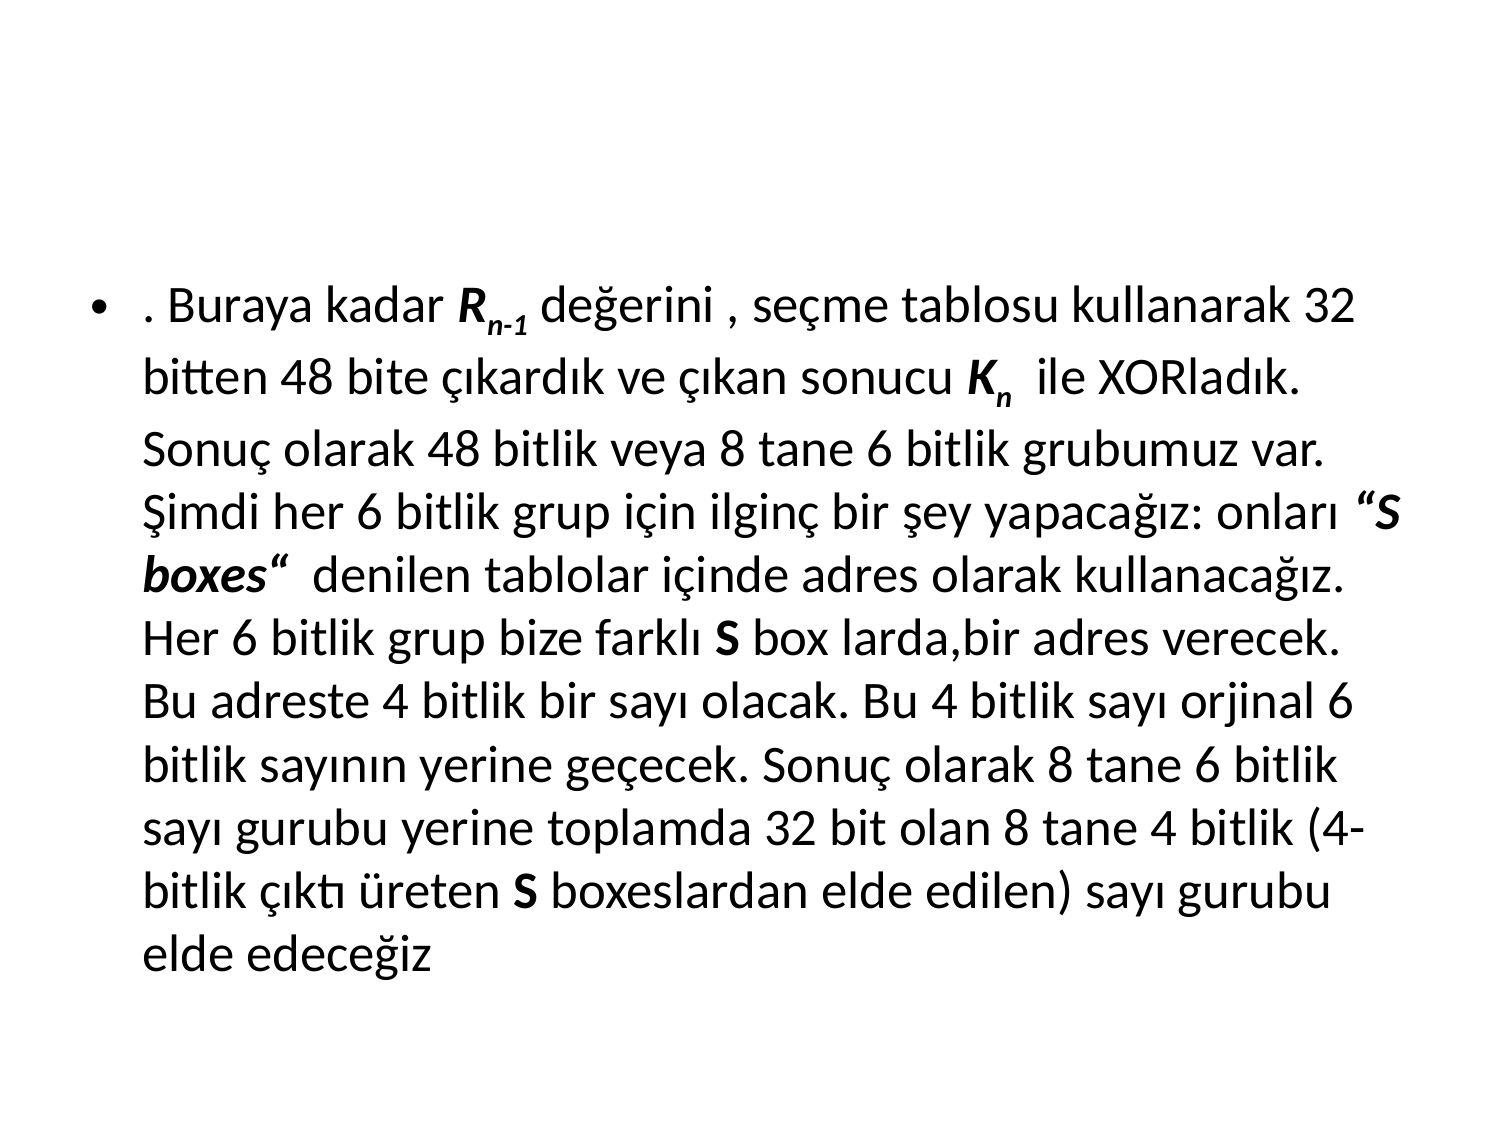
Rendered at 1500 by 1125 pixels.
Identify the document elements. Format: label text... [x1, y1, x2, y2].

list . Buraya kadar Rn-1 değerini , seçme tablosu kullanarak 32 bitten 48 bite çıkardık ve çıkan sonucu Kn ile XORladık. Sonuç olarak 48 bitlik veya 8 tane 6 bitlik grubumuz var. Şimdi her 6 bitlik grup için ilginç bir şey yapacağız: onları “S boxes“ denilen tablolar içinde adres olarak kullanacağız. Her 6 bitlik grup bize farklı S box larda,bir adres verecek. Bu adreste 4 bitlik bir sayı olacak. Bu 4 bitlik sayı orjinal 6 bitlik sayının yerine geçecek. Sonuç olarak 8 tane 6 bitlik sayı gurubu yerine toplamda 32 bit olan 8 tane 4 bitlik (4-bitlik çıktı üreten S boxeslardan elde edilen) sayı gurubu elde edeceğiz [75, 262, 1425, 1005]
